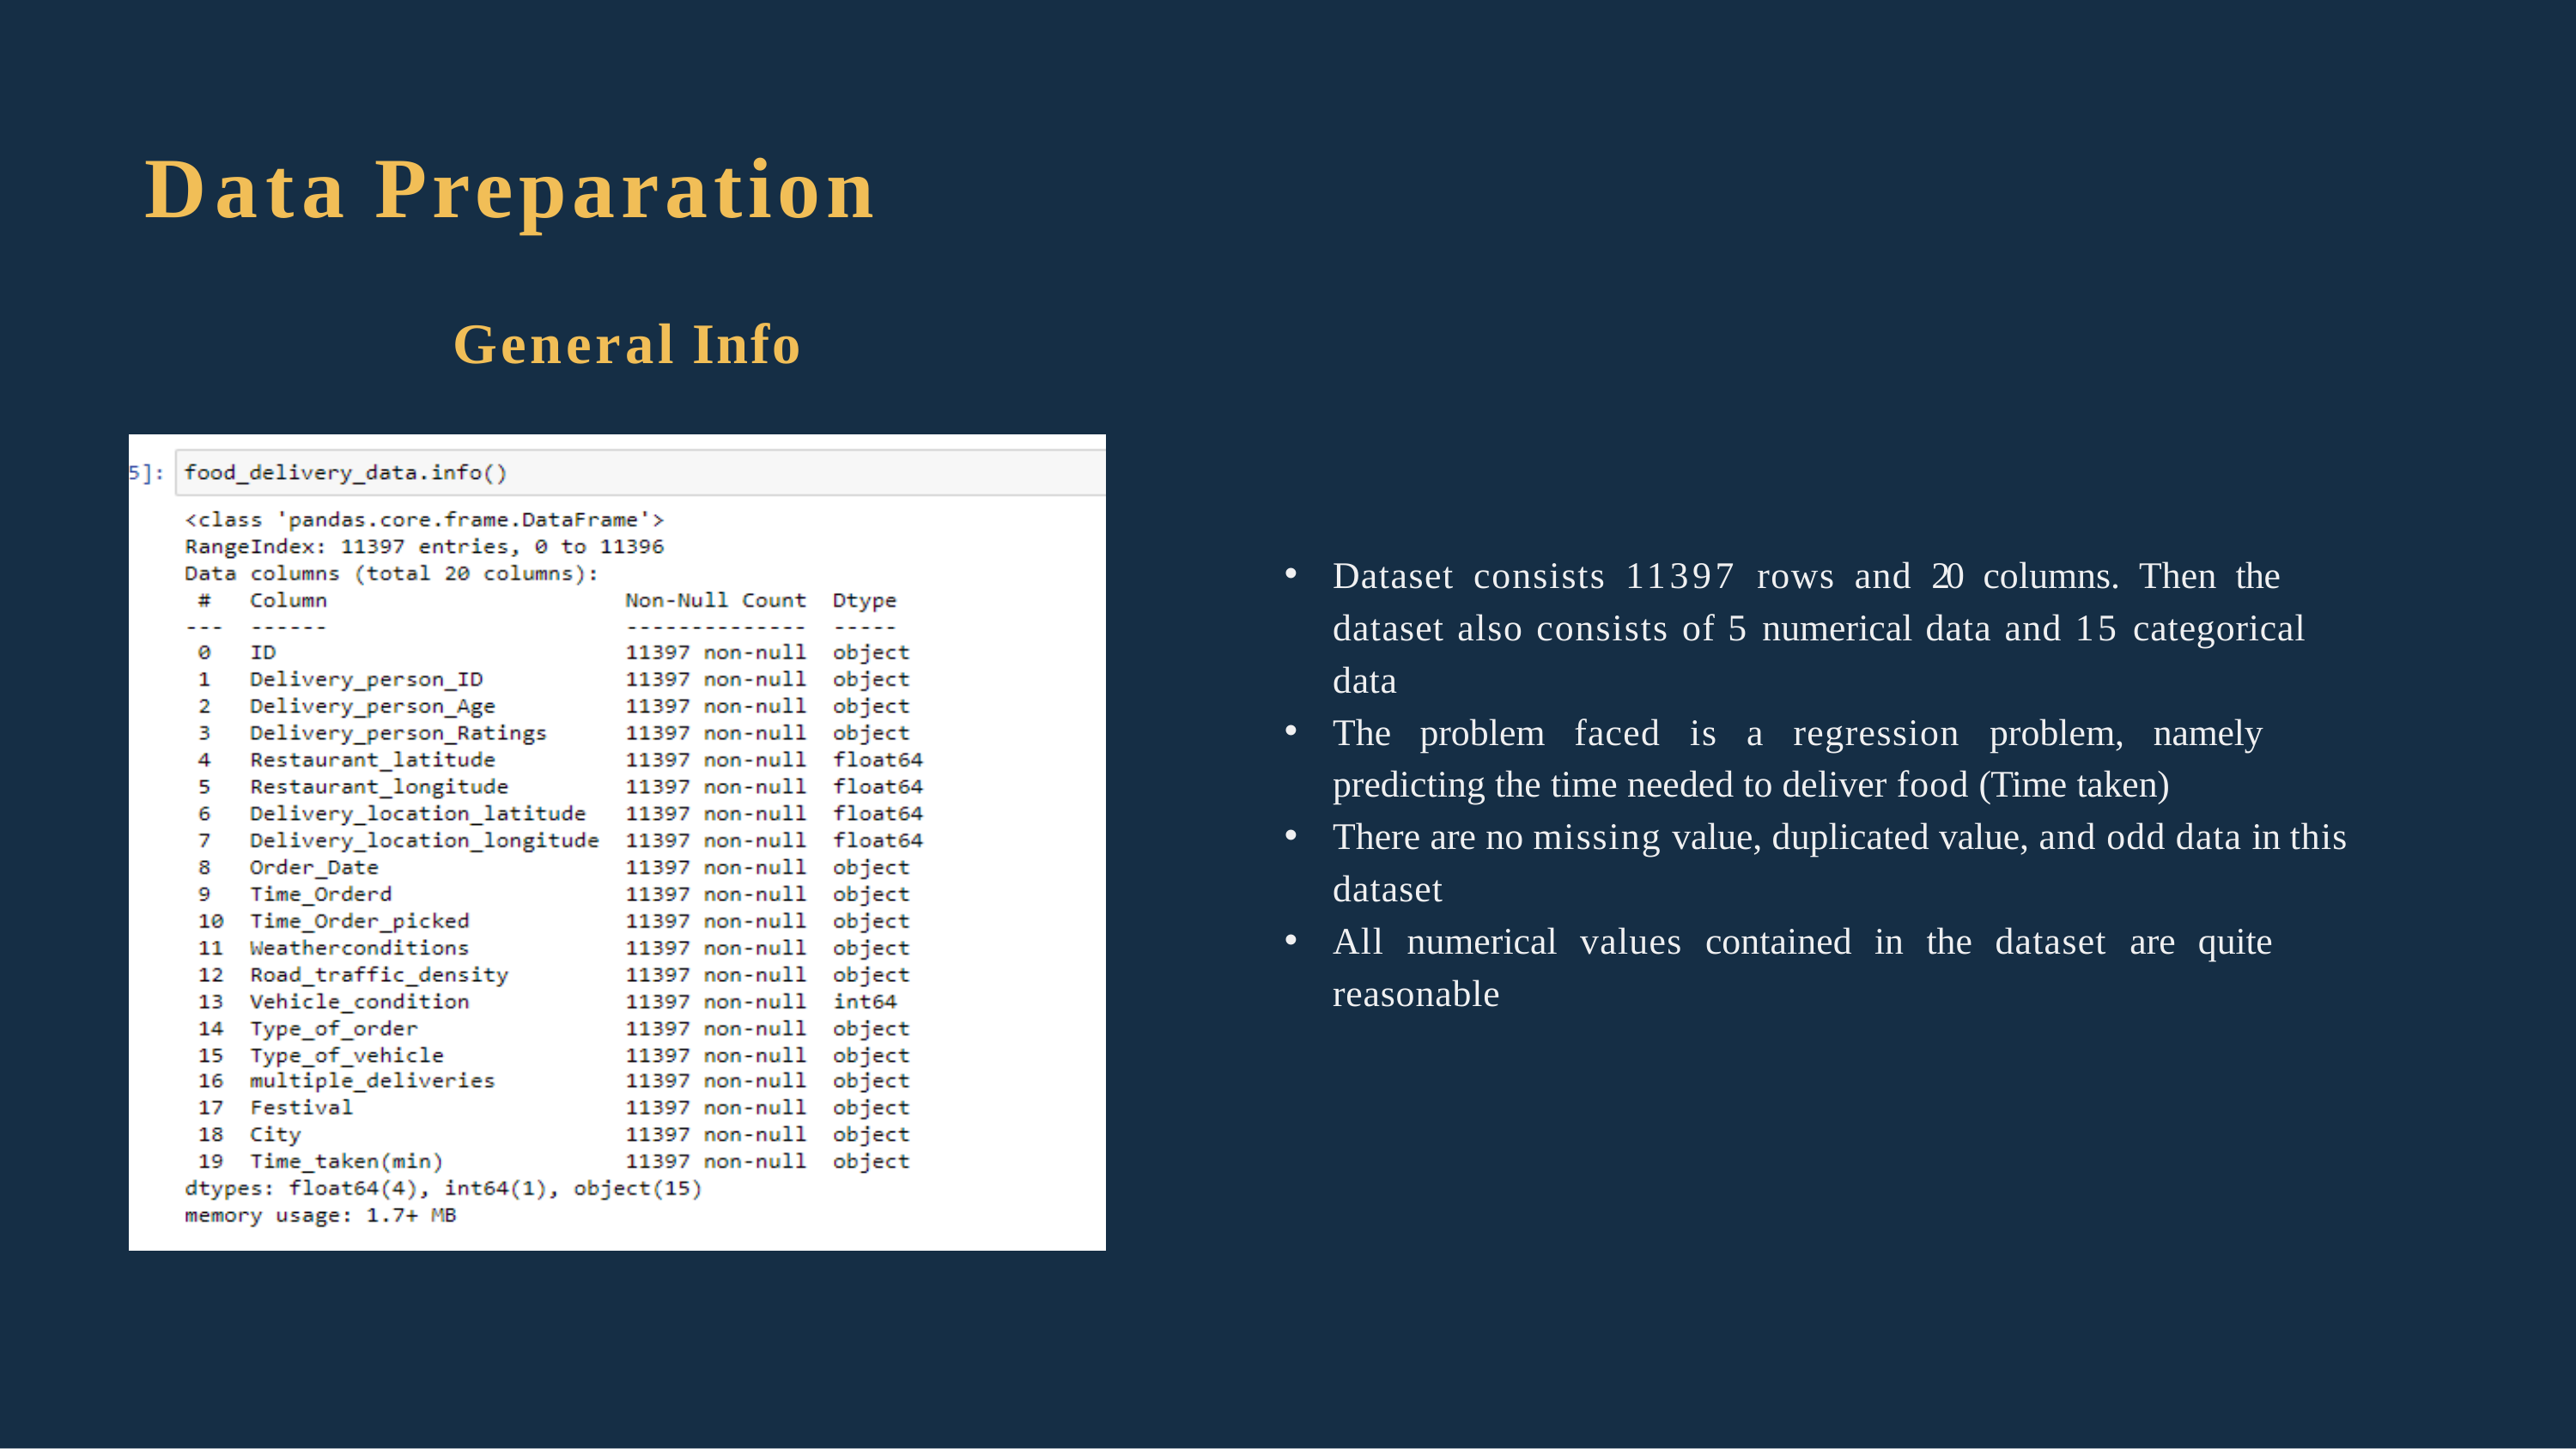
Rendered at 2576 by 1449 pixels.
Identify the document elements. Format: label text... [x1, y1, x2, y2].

title Data Preparation [143, 130, 1632, 374]
picture [128, 434, 1106, 1251]
text_box General Info [450, 304, 824, 375]
text_box Dataset consists 11397 rows and 20 columns. Then the dataset also consists of 5 numerical data and 15 categorical data The problem faced is a regression problem, namely predicting the time needed to deliver food (Time taken) There are no missing value, duplicated value, and odd data in this dataset All numerical values contained in the dataset are quite reasonable [1282, 542, 2366, 1015]
